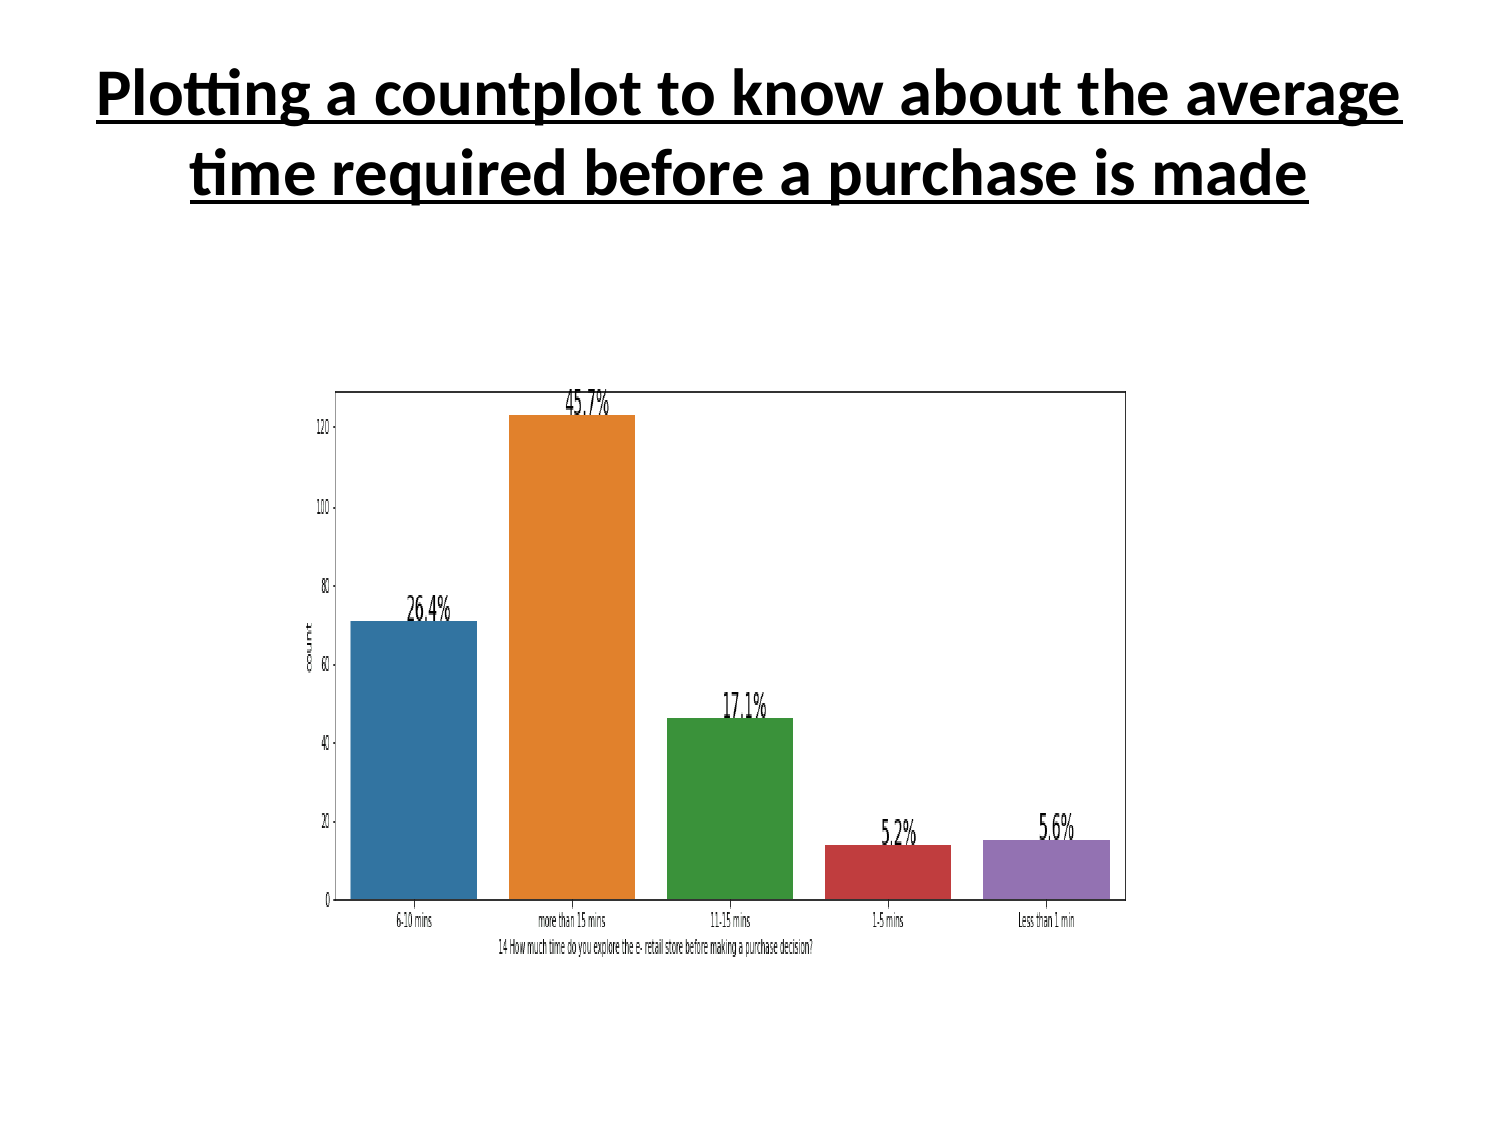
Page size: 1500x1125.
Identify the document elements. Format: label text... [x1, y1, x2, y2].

title Plotting a countplot to know about the average time required before a purchase is made [49, 37, 1450, 221]
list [207, 311, 1227, 984]
